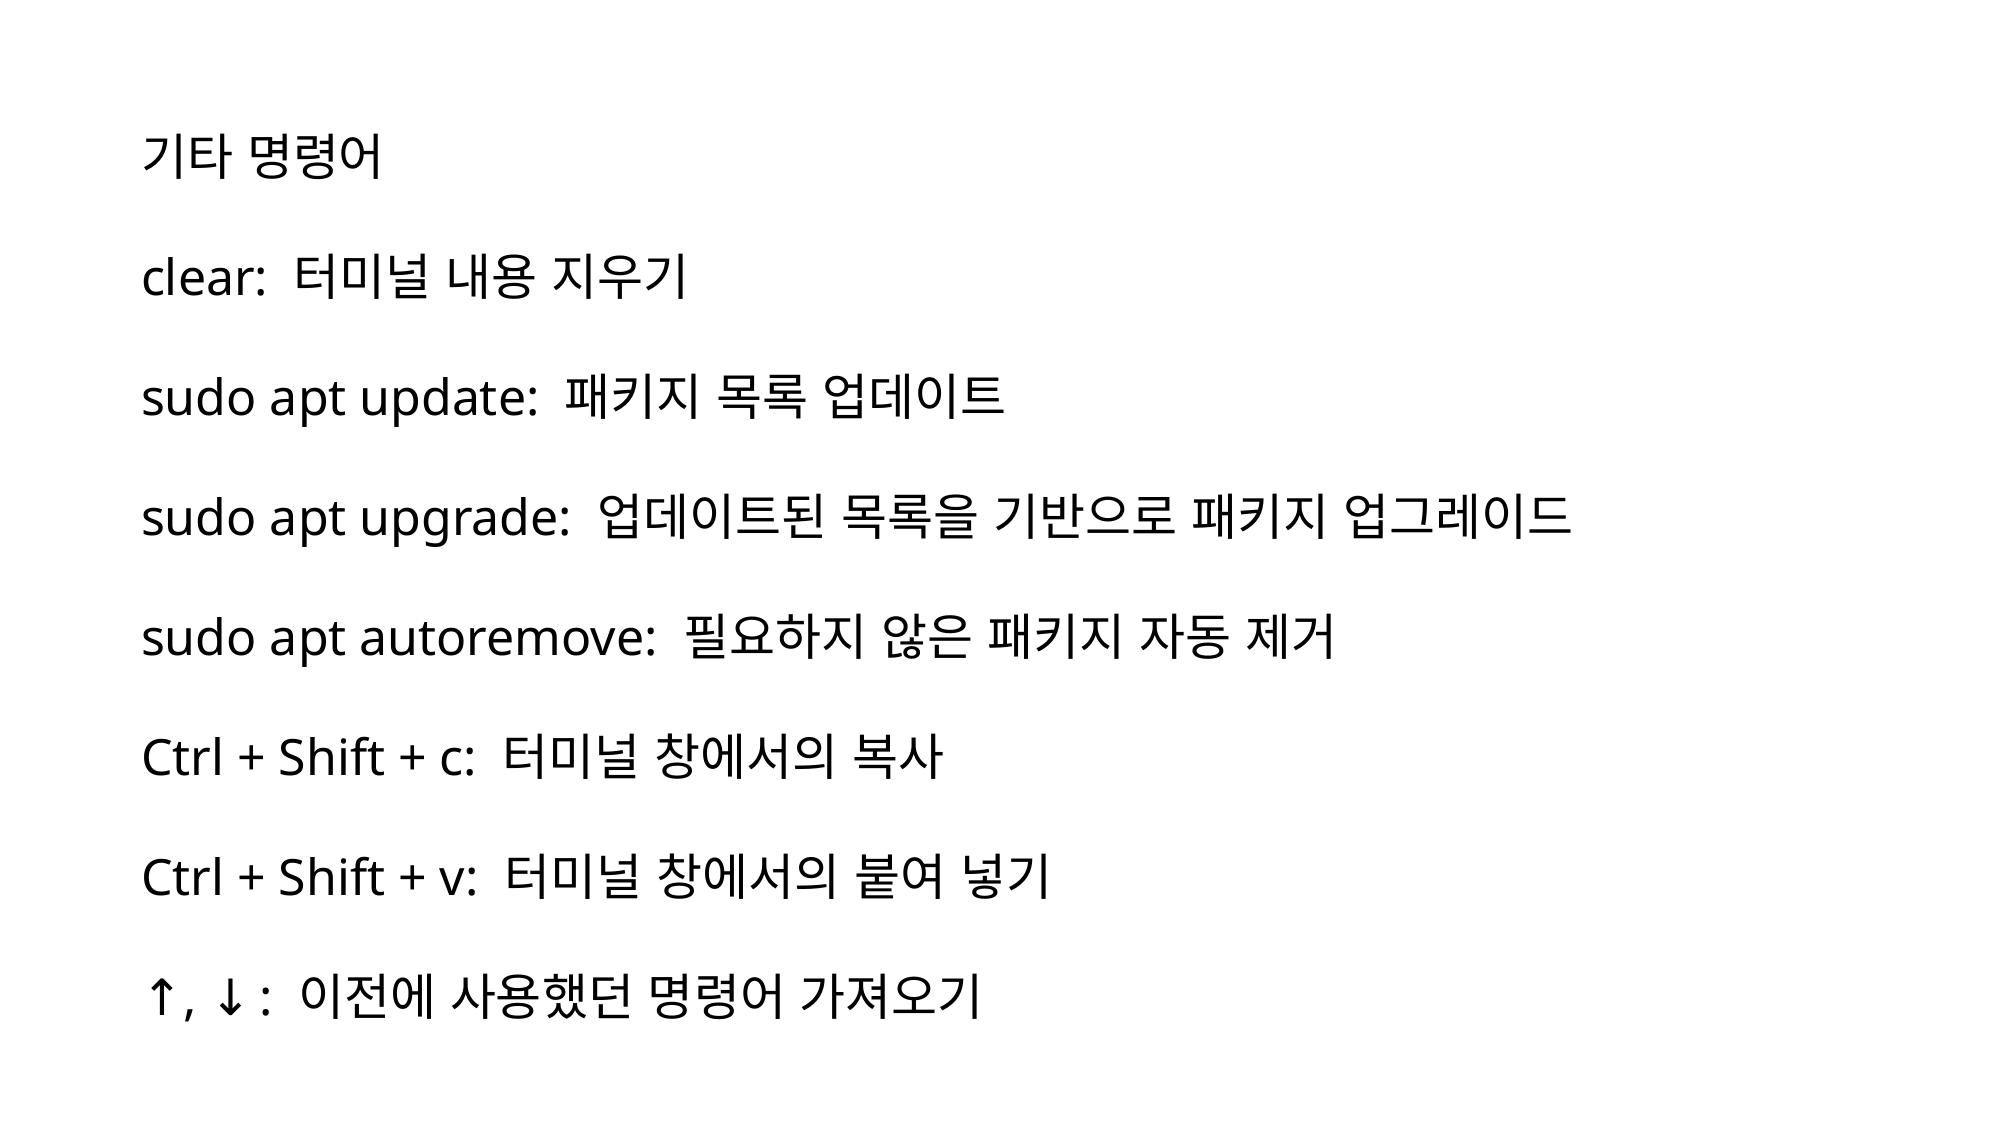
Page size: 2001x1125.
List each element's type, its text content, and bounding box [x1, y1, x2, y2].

text_box 기타 명령어 clear: 터미널 내용 지우기 sudo apt update: 패키지 목록 업데이트 sudo apt upgrade: 업데이트된 목록을 기반으로 패키지 업그레이드 sudo apt autoremove: 필요하지 않은 패키지 자동 제거 Ctrl + Shift + c: 터미널 창에서의 복사 Ctrl + Shift + v: 터미널 창에서의 붙여 넣기 ↑, ↓: 이전에 사용했던 명령어 가져오기 [126, 118, 1992, 1093]
